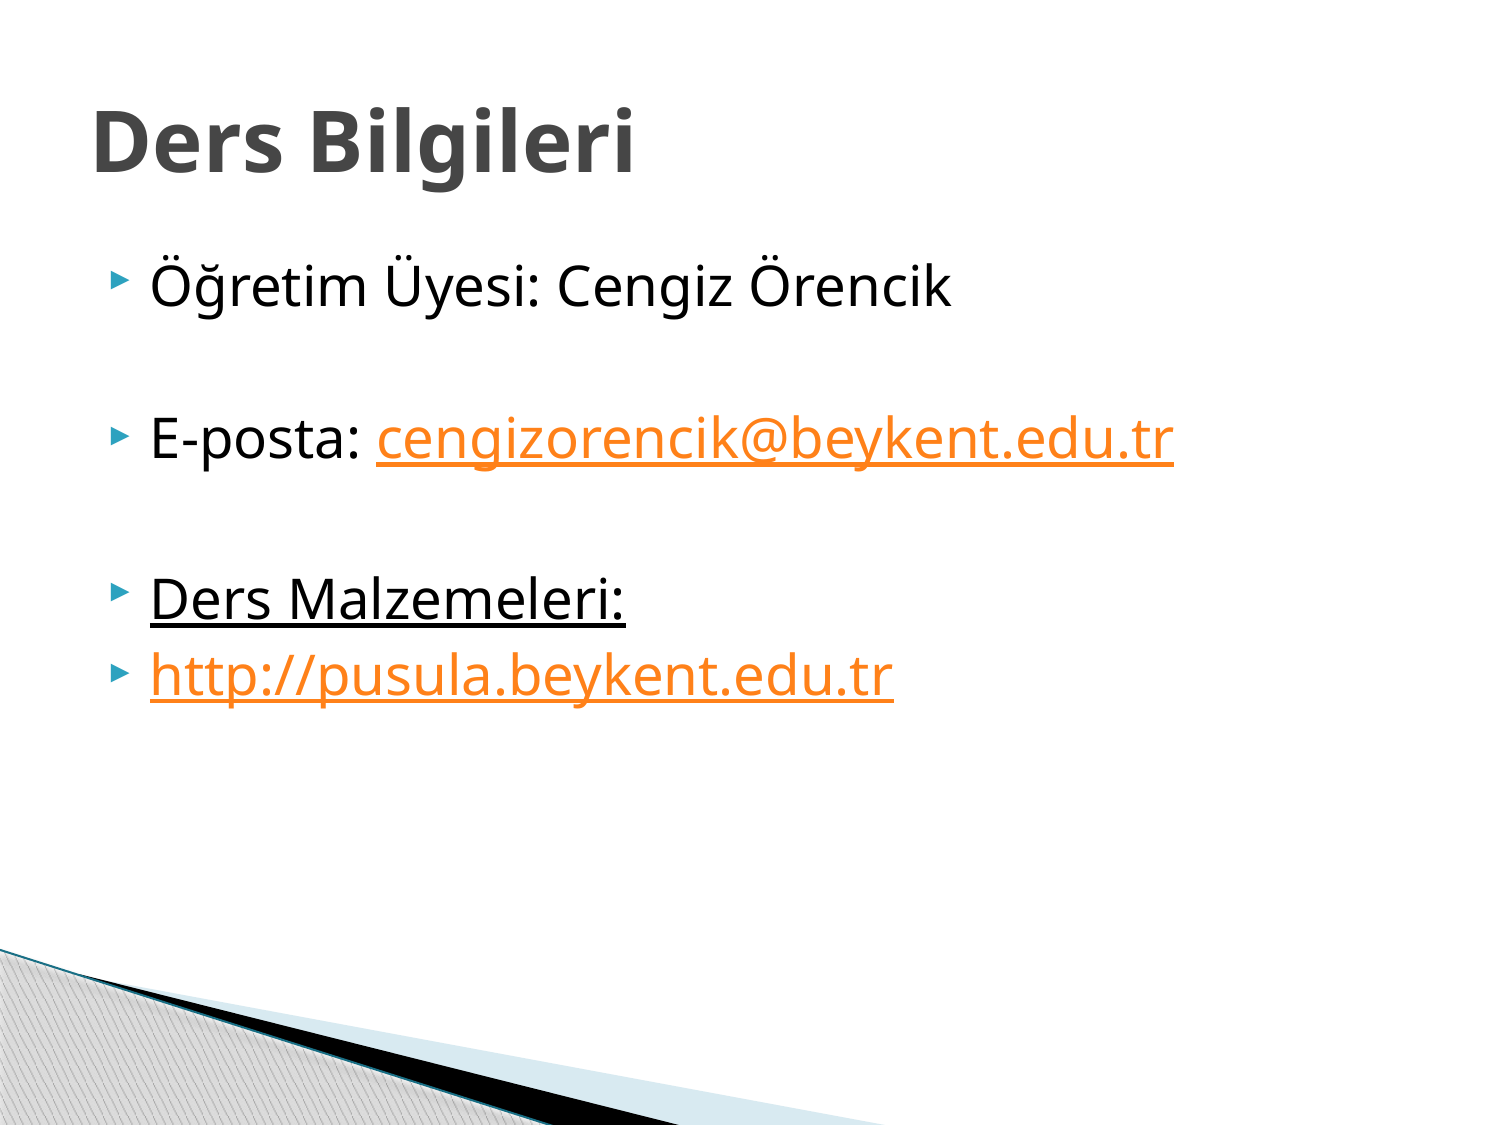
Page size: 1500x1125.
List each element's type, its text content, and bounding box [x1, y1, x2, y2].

title Ders Bilgileri [75, 45, 1425, 233]
list Öğretim Üyesi: Cengiz Örencik E-posta: cengizorencik@beykent.edu.tr Ders Malzemeleri: http://pusula.beykent.edu.tr [75, 243, 1425, 986]
